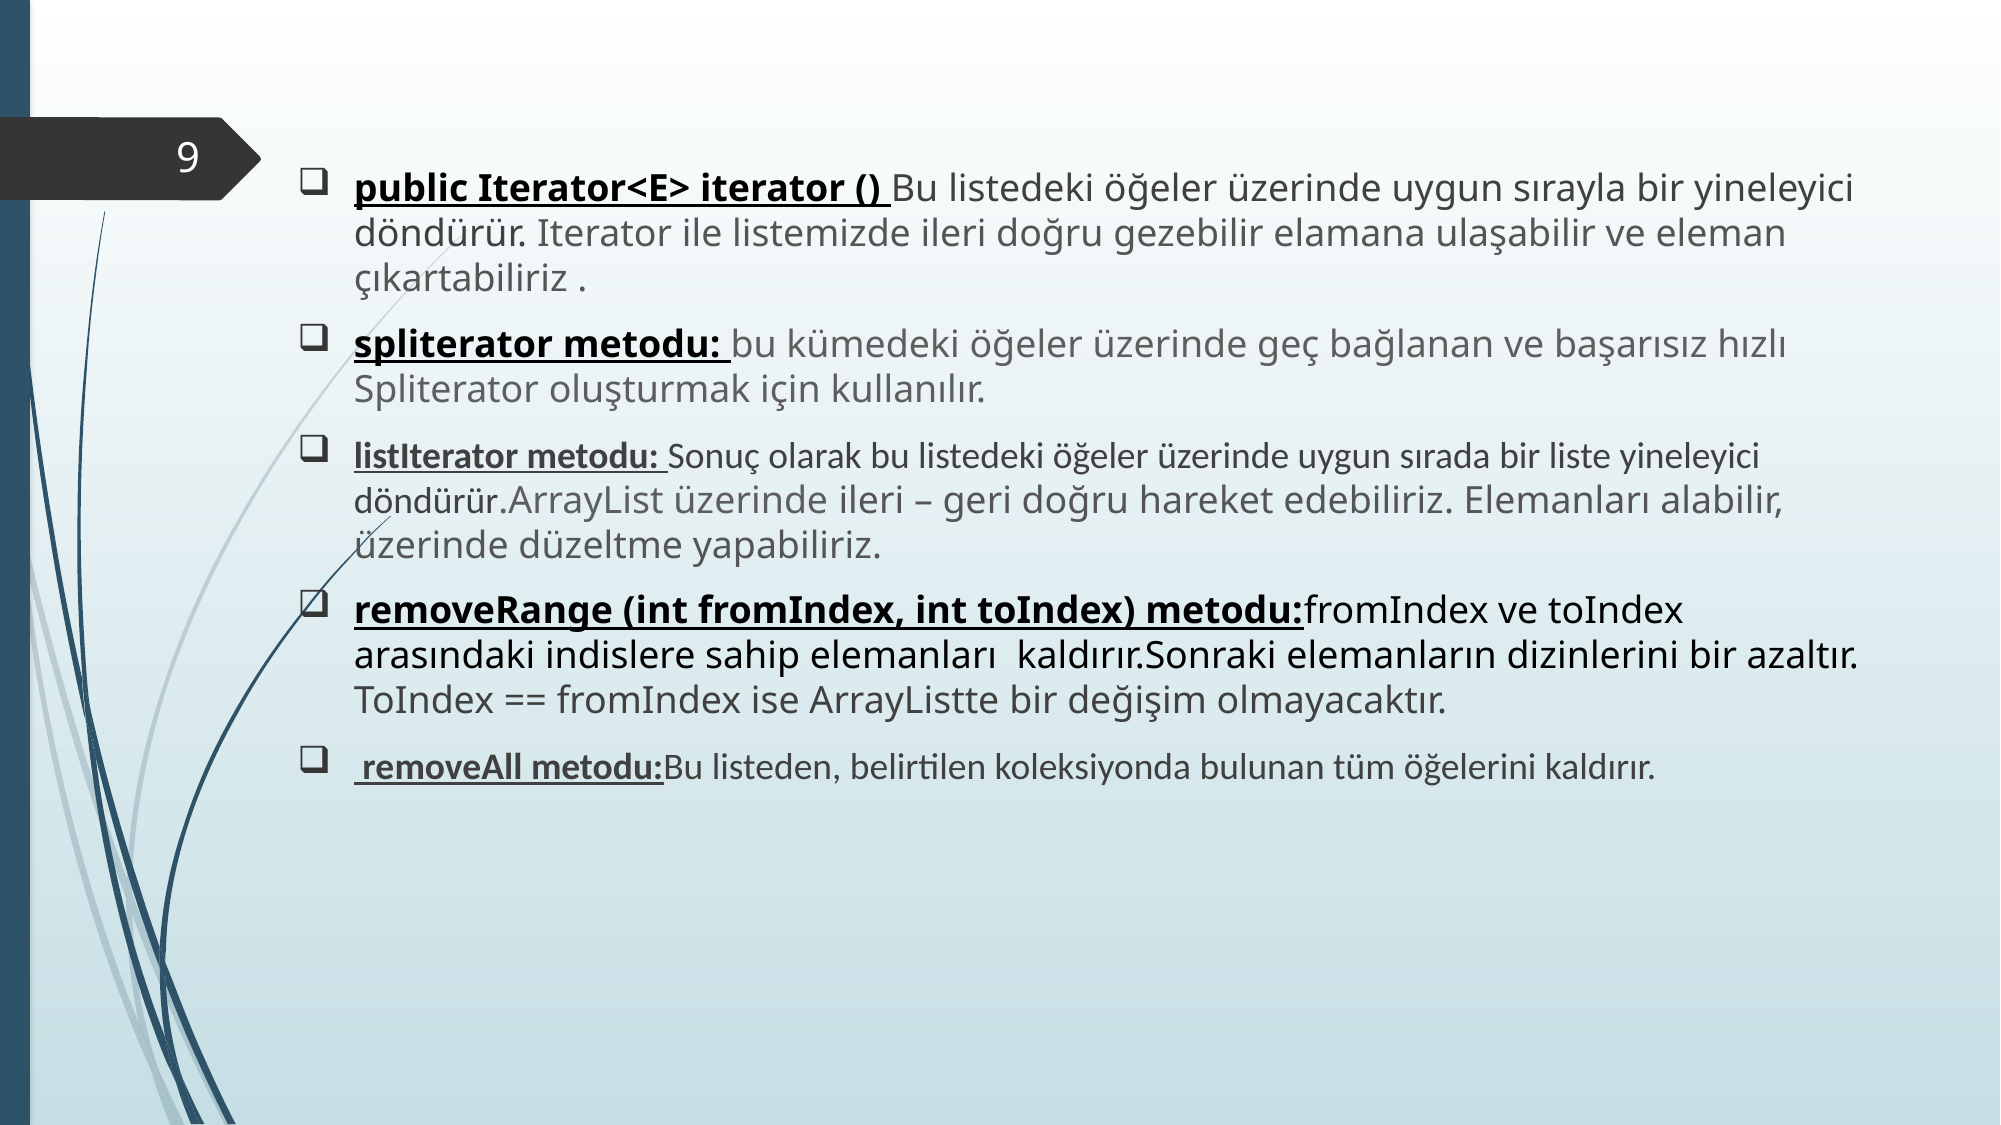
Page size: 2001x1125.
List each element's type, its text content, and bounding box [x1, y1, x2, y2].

slide_number 9 [87, 129, 216, 190]
list public Iterator<E> iterator () Bu listedeki öğeler üzerinde uygun sırayla bir yineleyici döndürür. Iterator ile listemizde ileri doğru gezebilir elamana ulaşabilir ve eleman çıkartabiliriz . spliterator metodu: bu kümedeki öğeler üzerinde geç bağlanan ve başarısız hızlı Spliterator oluşturmak için kullanılır. listIterator metodu: Sonuç olarak bu listedeki öğeler üzerinde uygun sırada bir liste yineleyici döndürür.ArrayList üzerinde ileri – geri doğru hareket edebiliriz. Elemanları alabilir, üzerinde düzeltme yapabiliriz. removeRange (int fromIndex, int toIndex) metodu:fromIndex ve toIndex arasındaki indislere sahip elemanları kaldırır.Sonraki elemanların dizinlerini bir azaltır. ToIndex == fromIndex ise ArrayListte bir değişim olmayacaktır. removeAll metodu:Bu listeden, belirtilen koleksiyonda bulunan tüm öğelerini kaldırır. [282, 156, 1888, 1098]
